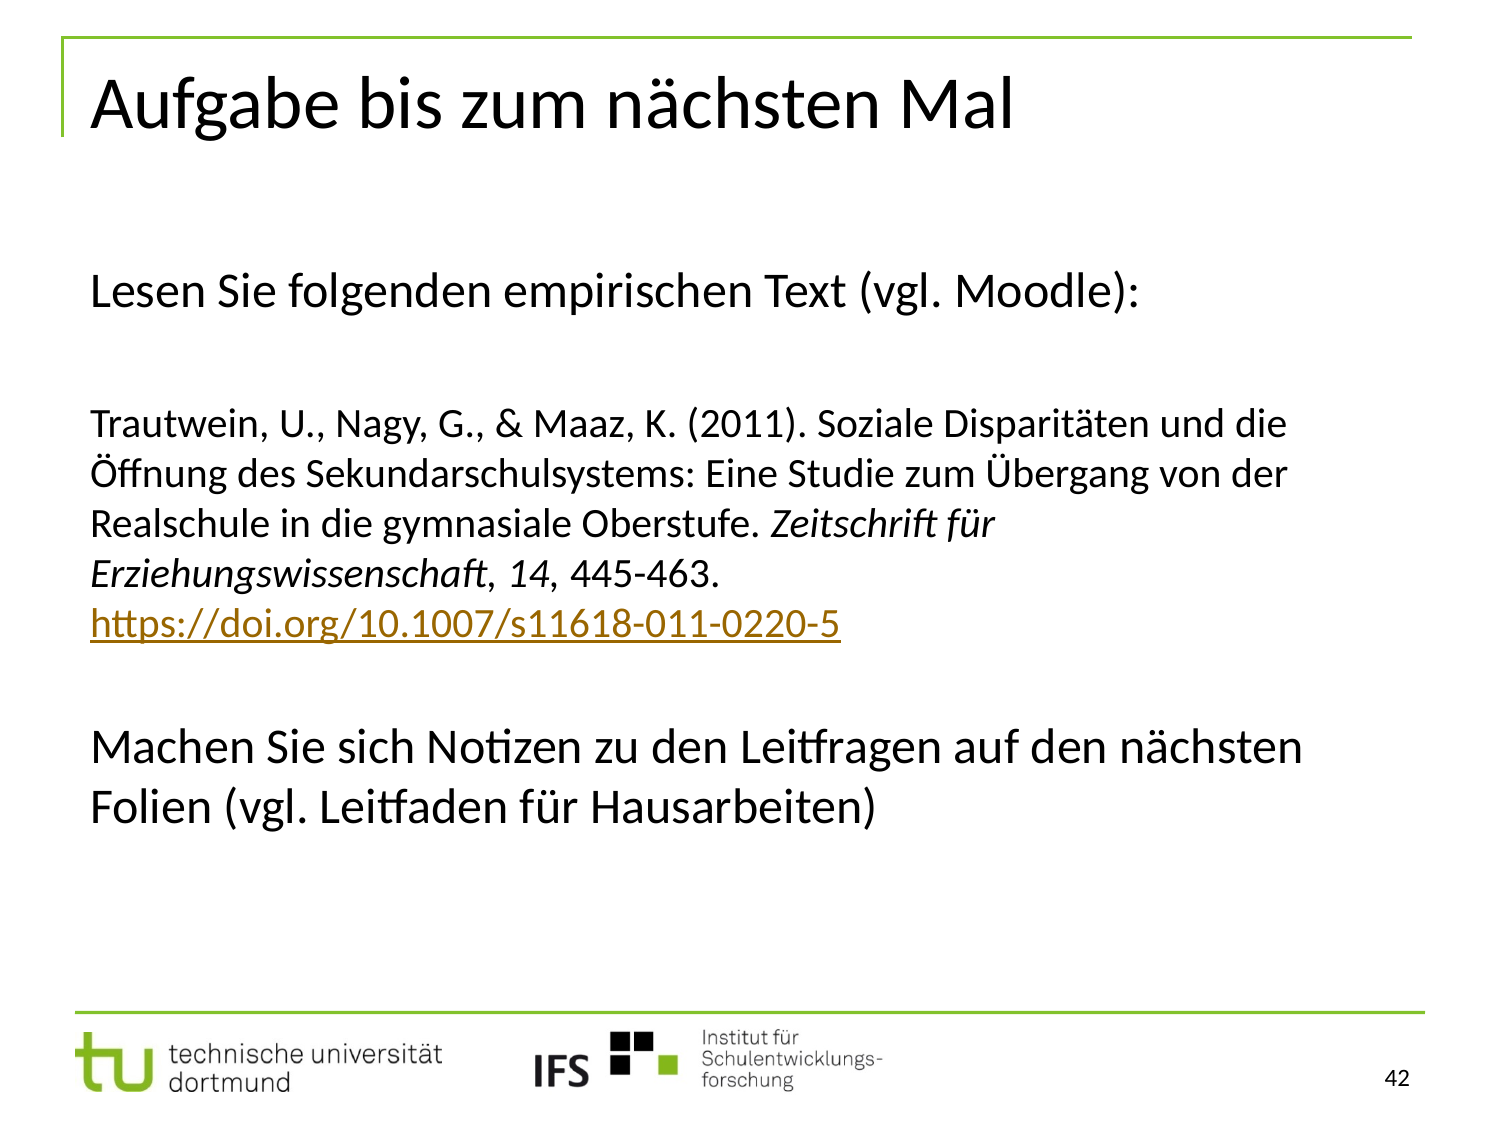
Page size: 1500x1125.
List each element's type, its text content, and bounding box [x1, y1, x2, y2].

list Lesen Sie folgenden empirischen Text (vgl. Moodle): Trautwein, U., Nagy, G., & Maaz, K. (2011). Soziale Disparitäten und die Öffnung des Sekundarschulsystems: Eine Studie zum Übergang von der Realschule in die gymnasiale Oberstufe. Zeitschrift für Erziehungswissenschaft, 14, 445-463. https://doi.org/10.1007/s11618-011-0220-5 Machen Sie sich Notizen zu den Leitfragen auf den nächsten Folien (vgl. Leitfaden für Hausarbeiten) [75, 249, 1425, 993]
picture [525, 1023, 888, 1100]
picture [75, 1032, 442, 1092]
slide_number 42 [1074, 1023, 1426, 1100]
title Aufgabe bis zum nächsten Mal [75, 45, 1425, 233]
